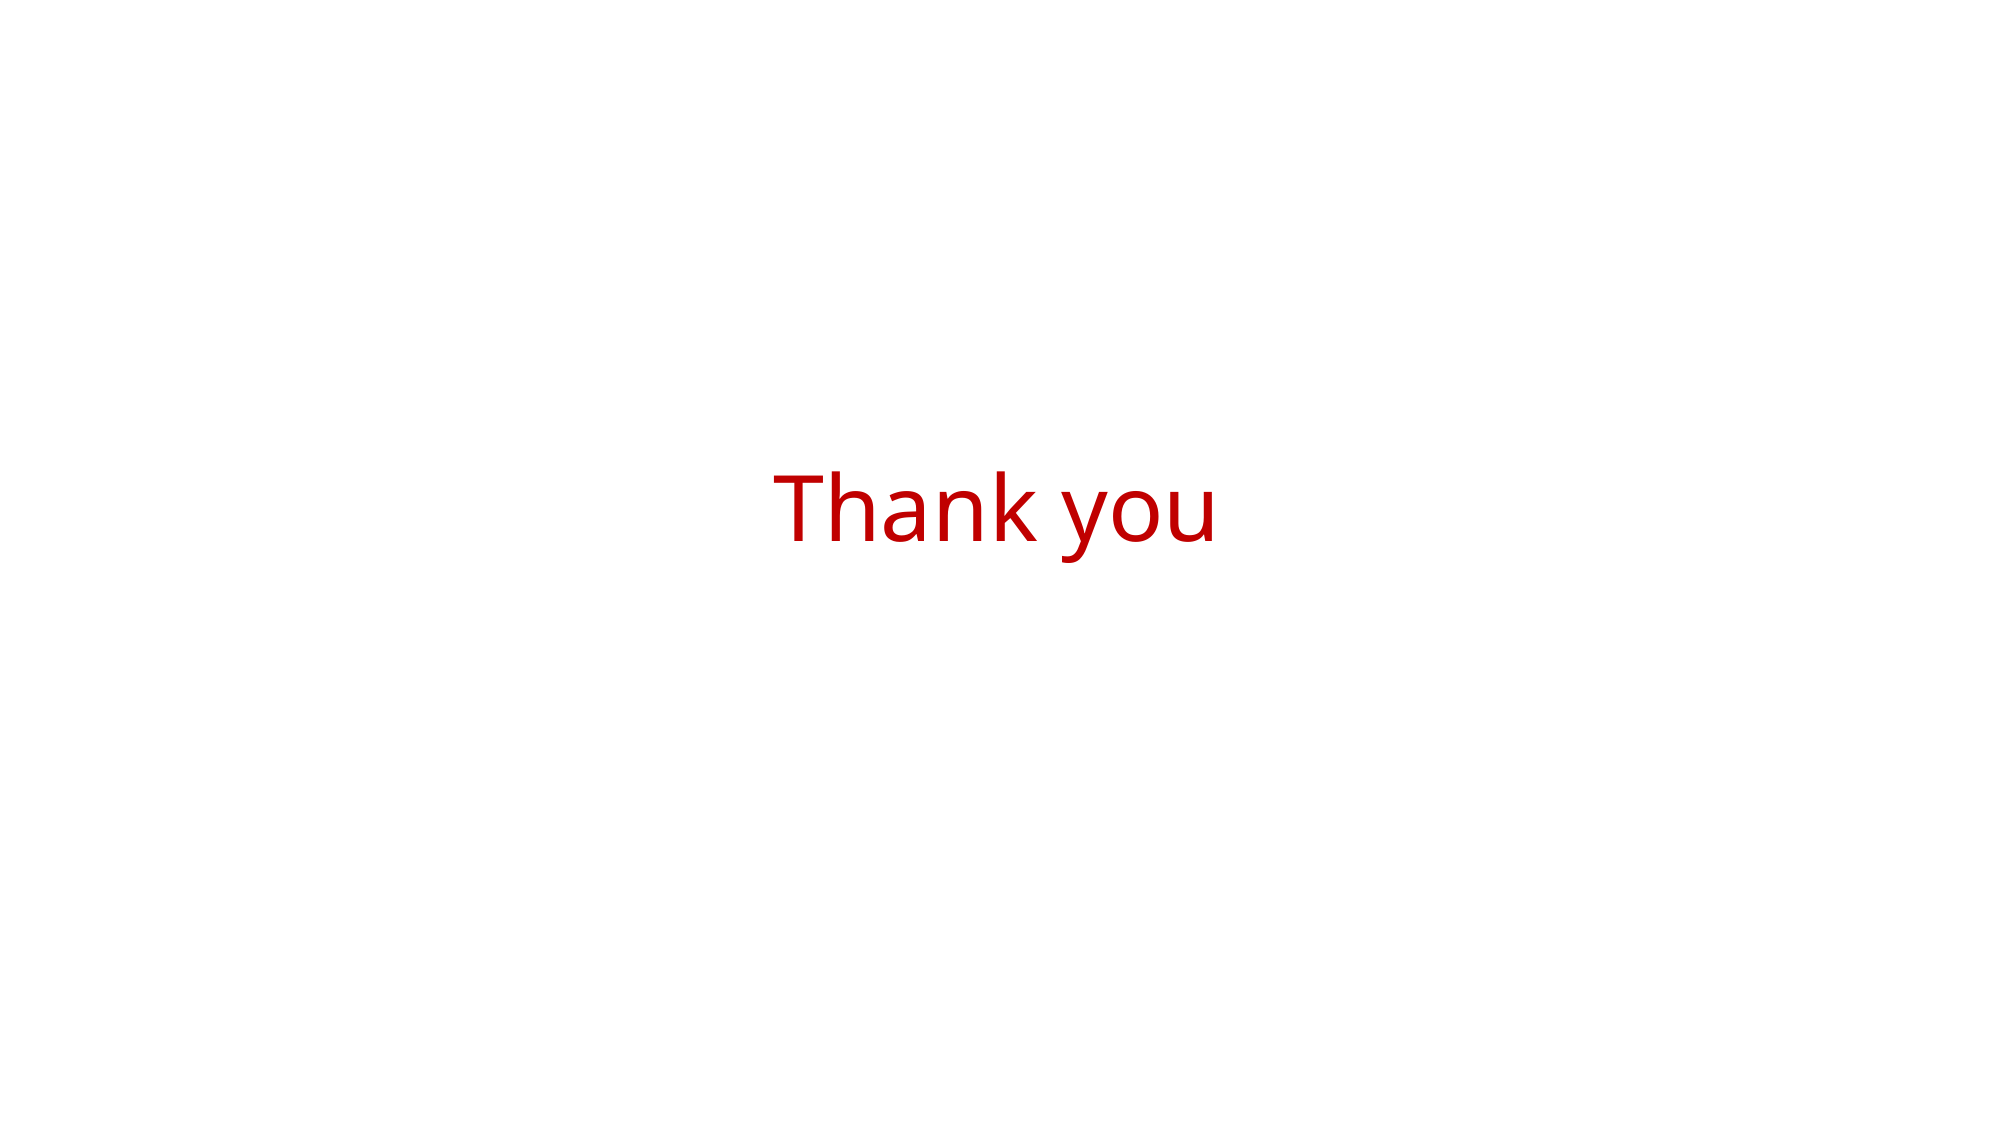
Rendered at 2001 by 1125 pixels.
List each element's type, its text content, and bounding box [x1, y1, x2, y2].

title Thank you [758, 407, 1266, 616]
